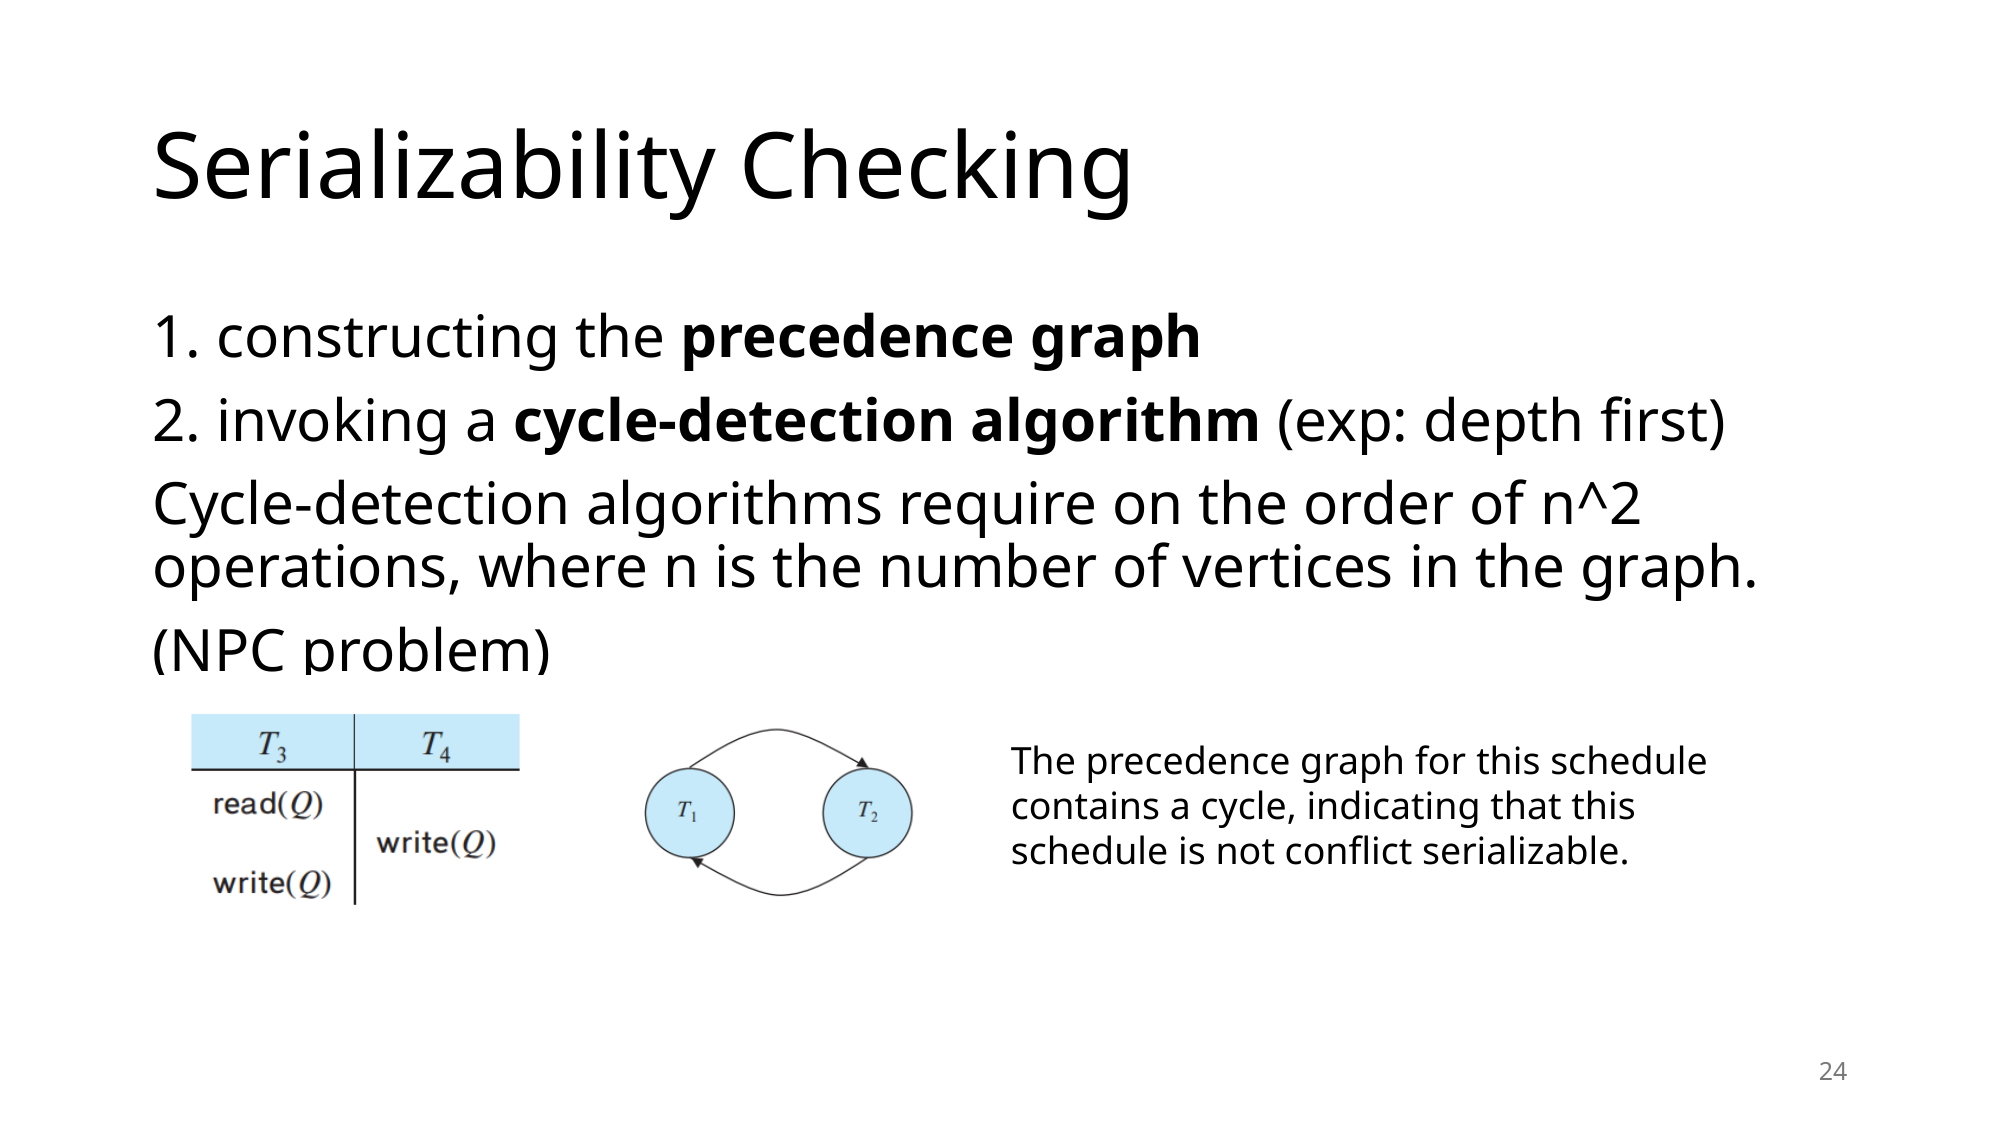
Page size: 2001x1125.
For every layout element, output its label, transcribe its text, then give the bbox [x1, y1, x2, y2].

slide_number 24 [1412, 1042, 1863, 1103]
picture [136, 675, 547, 951]
picture [593, 694, 949, 917]
title Serializability Checking [137, 59, 1863, 278]
text_box The precedence graph for this schedule contains a cycle, indicating that this schedule is not conflict serializable. [996, 729, 1737, 880]
list 1. constructing the precedence graph 2. invoking a cycle-detection algorithm (exp: depth first) Cycle-detection algorithms require on the order of n^2 operations, where n is the number of vertices in the graph. (NPC problem) [137, 299, 1863, 1014]
